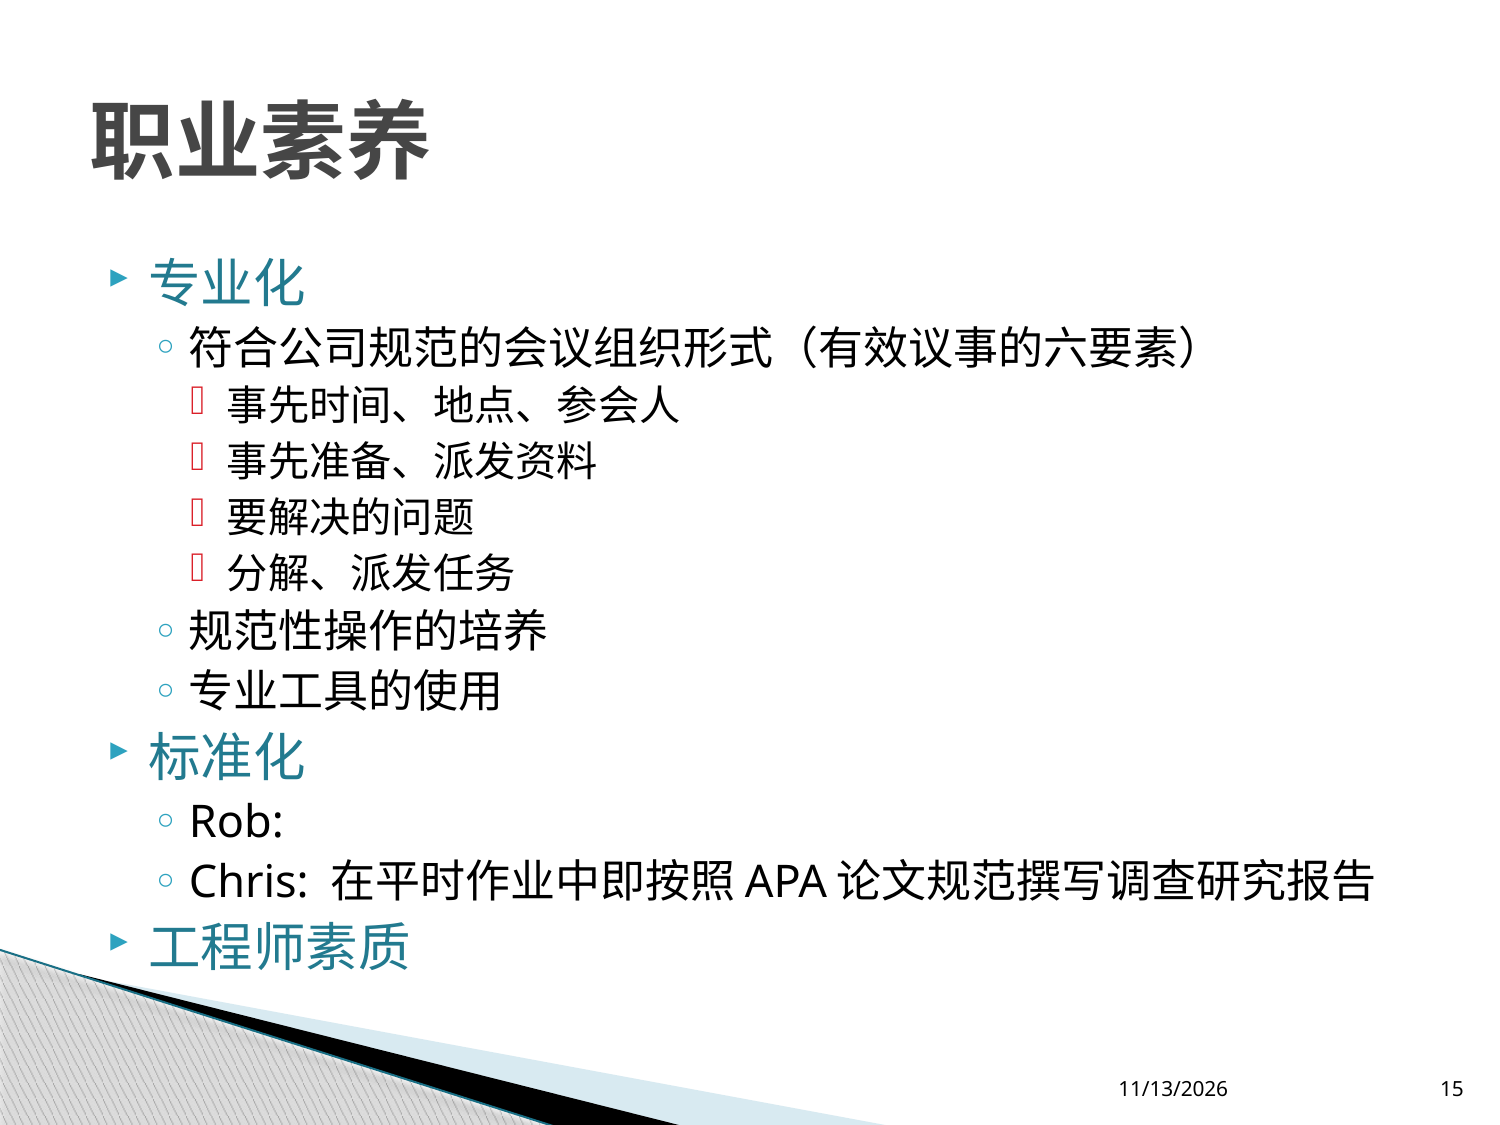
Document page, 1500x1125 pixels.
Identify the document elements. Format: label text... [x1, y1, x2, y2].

slide_number 15 [1418, 1051, 1479, 1112]
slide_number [1103, 1051, 1418, 1112]
title 职业素养 [75, 45, 1425, 233]
list 专业化 符合公司规范的会议组织形式（有效议事的六要素） 事先时间、地点、参会人 事先准备、派发资料 要解决的问题 分解、派发任务 规范性操作的培养 专业工具的使用 标准化 Rob: Chris: 在平时作业中即按照APA论文规范撰写调查研究报告 工程师素质 [75, 243, 1425, 986]
